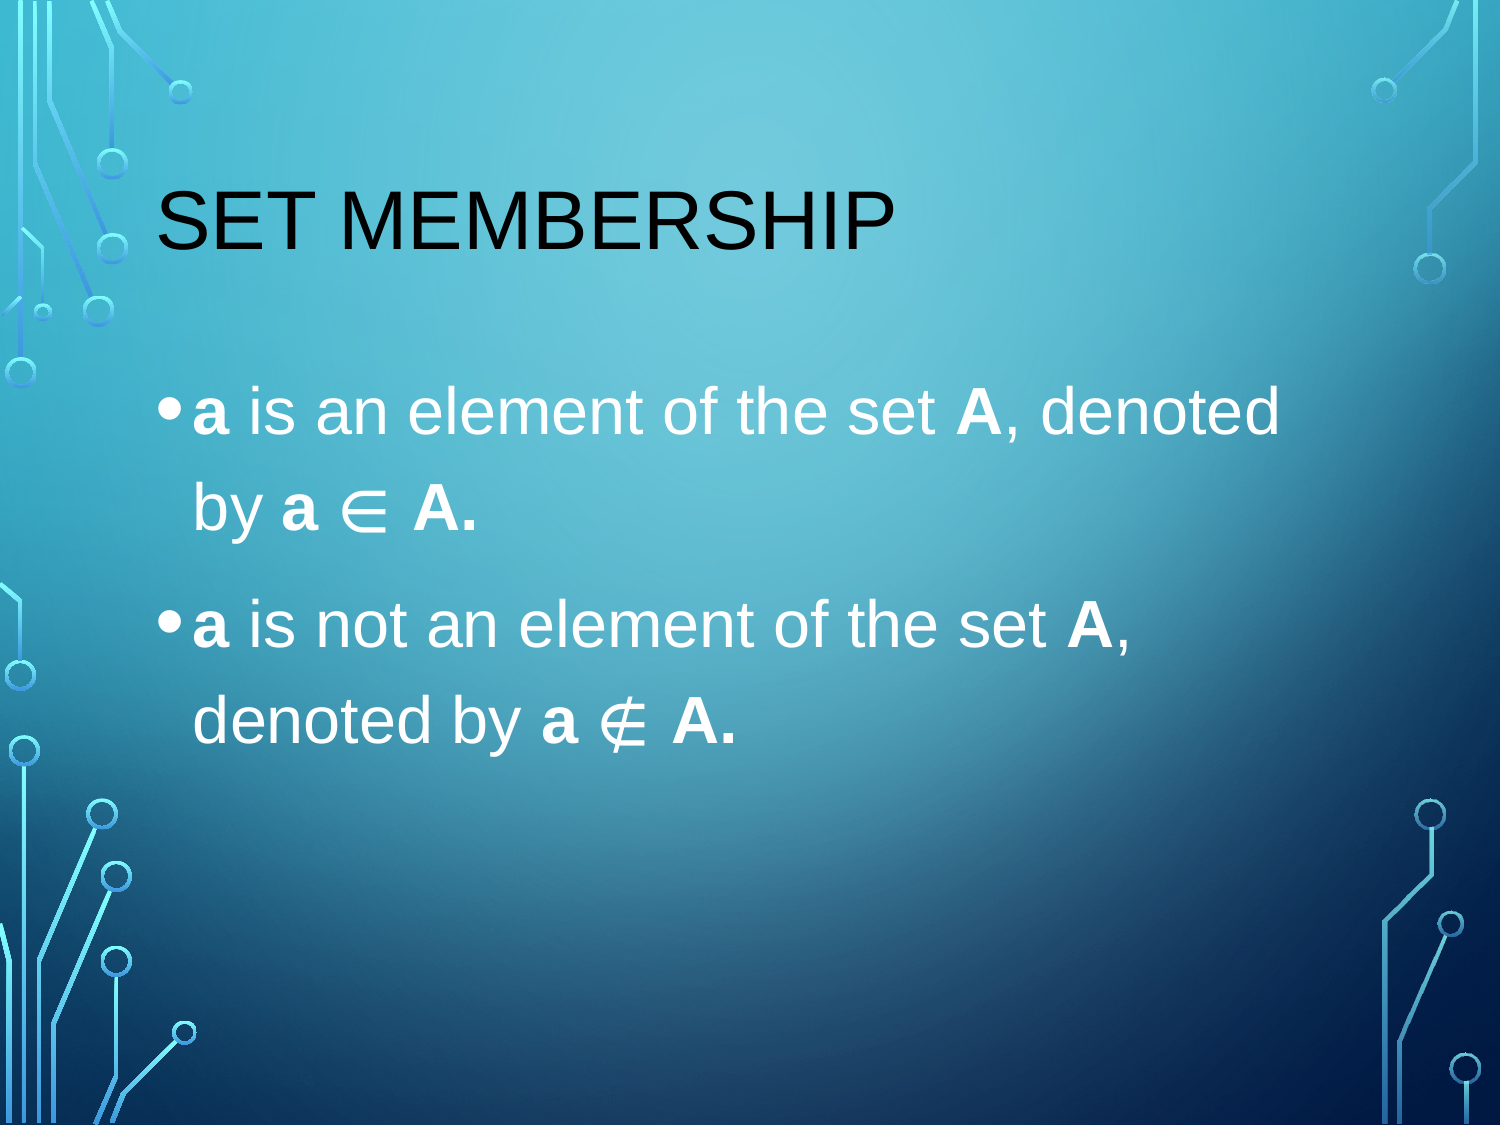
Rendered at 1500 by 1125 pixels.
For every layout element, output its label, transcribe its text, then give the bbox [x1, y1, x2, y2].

list a is an element of the set A, denoted by a ∈ A. a is not an element of the set A, denoted by a ∉ A. [140, 343, 1360, 1100]
title Set membership [140, 101, 1360, 343]
